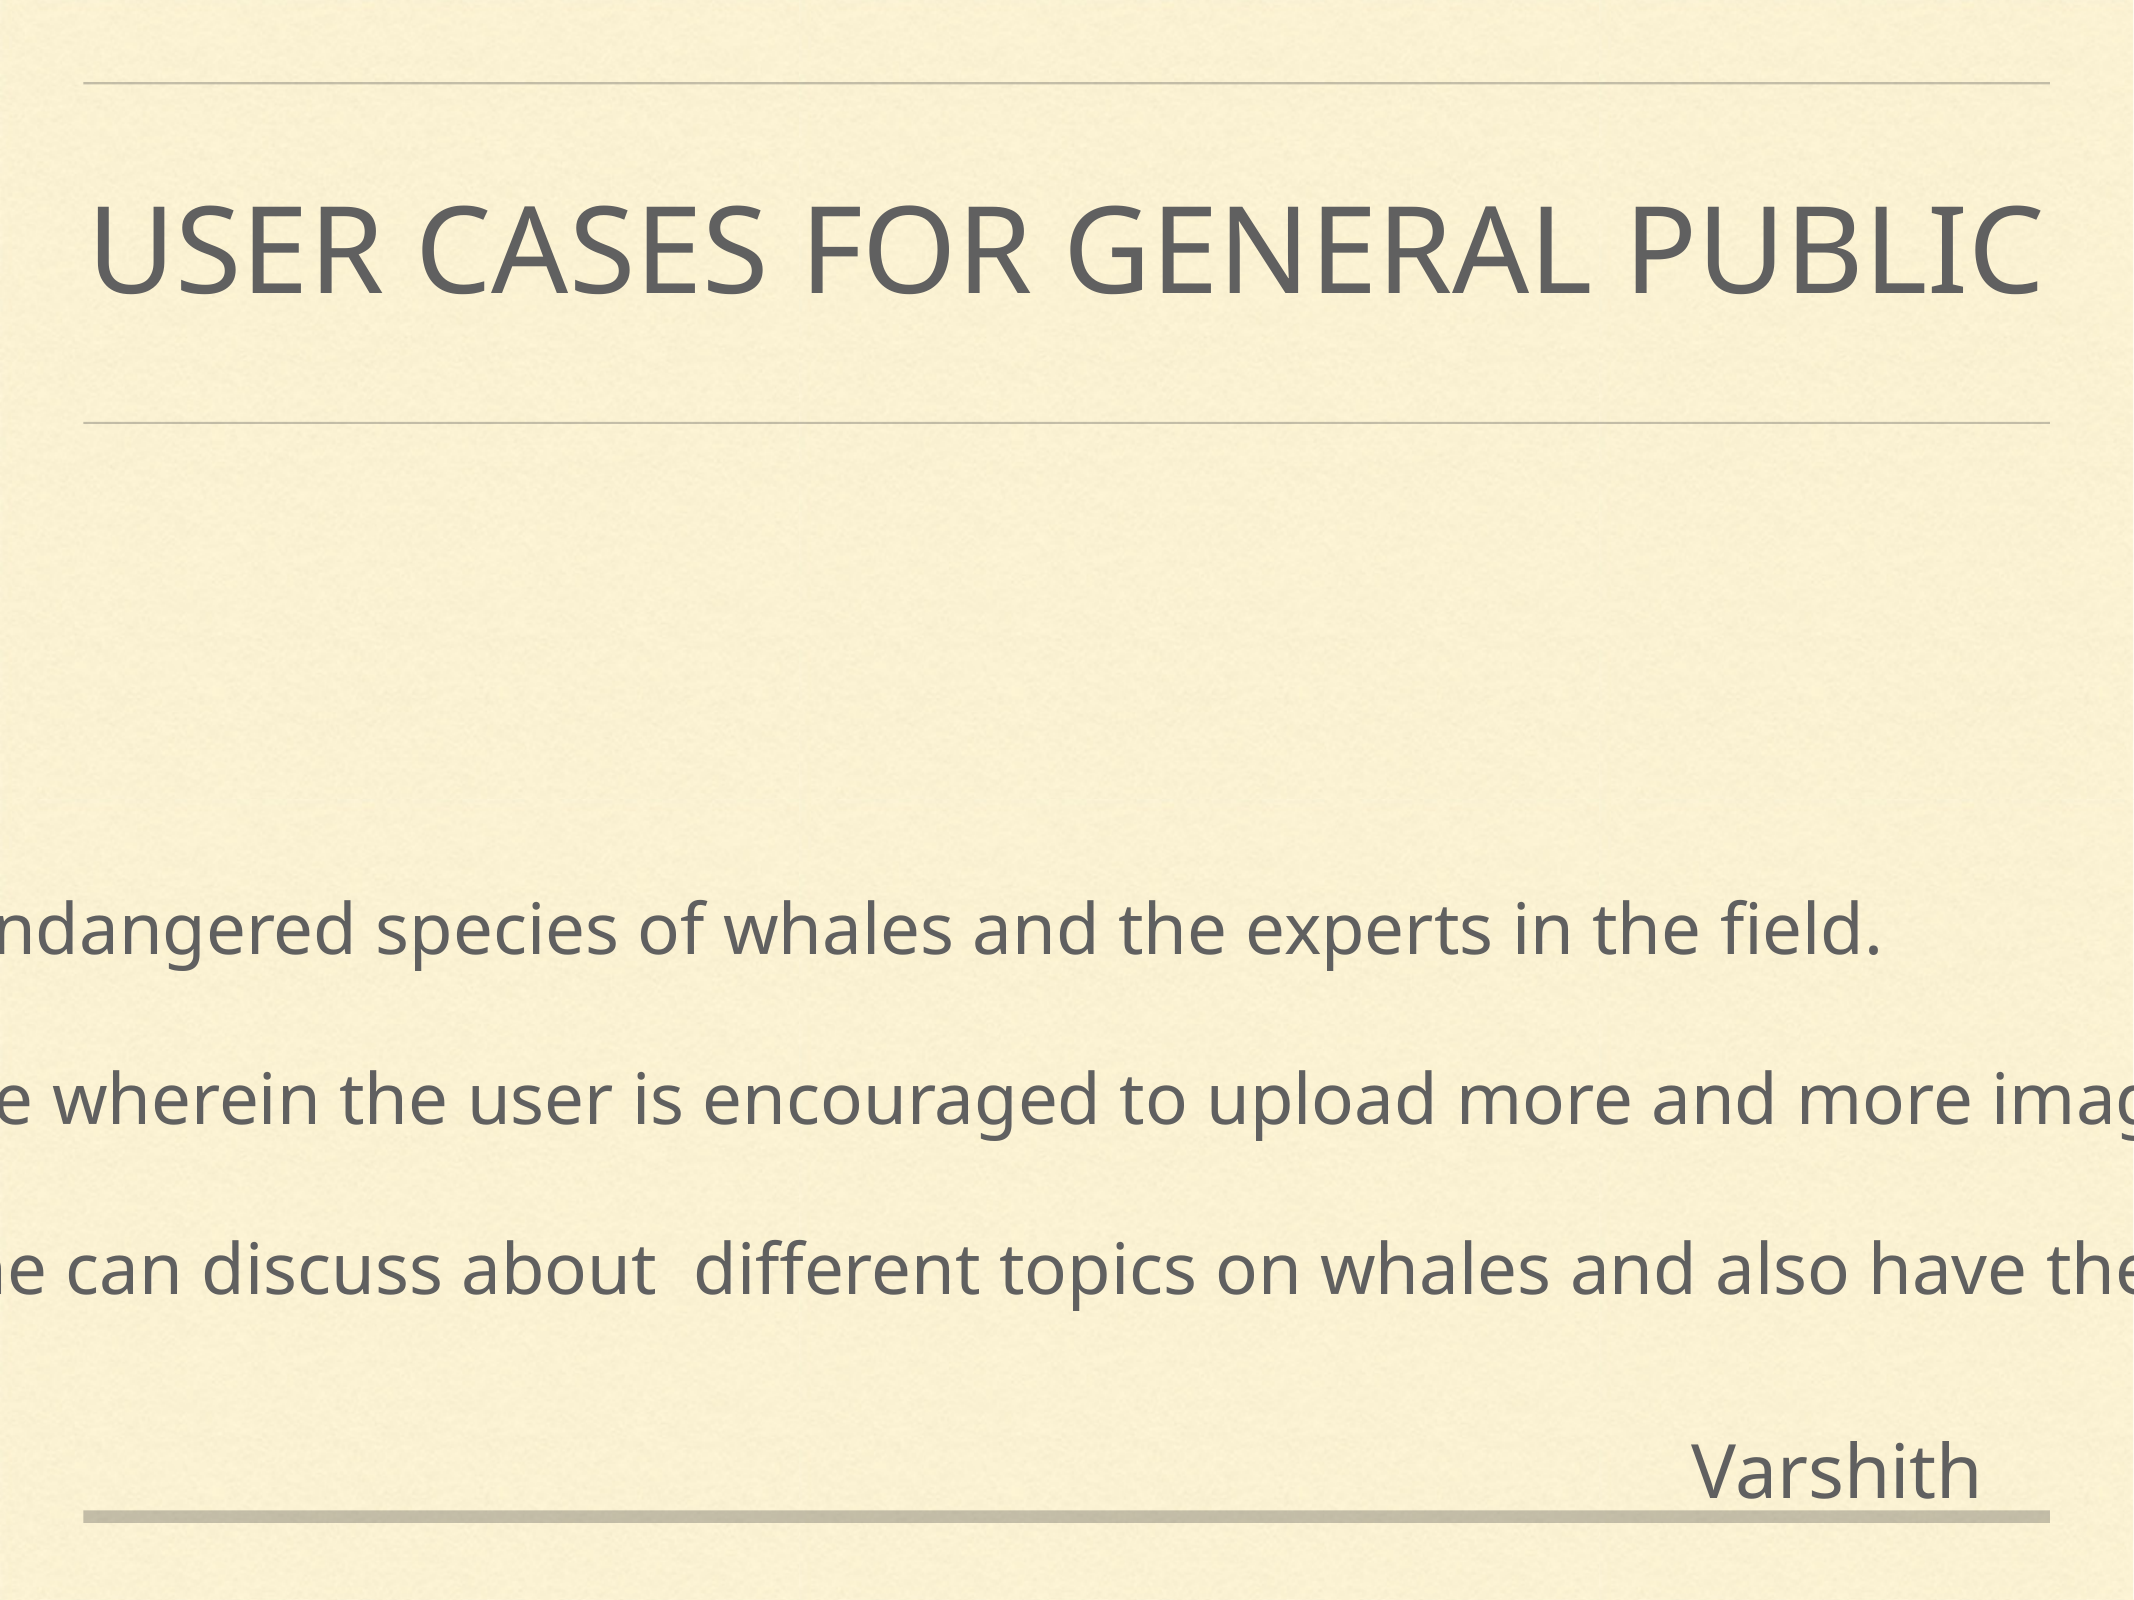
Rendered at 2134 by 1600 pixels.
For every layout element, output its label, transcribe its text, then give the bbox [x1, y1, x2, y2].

text_box Varshith [1683, 1415, 1992, 1523]
picture [0, 0, 2134, 620]
picture [0, 1317, 2134, 1600]
title USER CASES FOR GENERAL PUBLIC [82, 97, 2051, 411]
text_box The user is able to upload images of whales. The user can access general information on endangered species of whales and the experts in the field. The user has access to a social media interface wherein the user is encouraged to upload more and more images of whales which in turn helps the scientists and us. The user has access to a forum wherein he/she can discuss about different topics on whales and also have their queries answered by scientists and experts. [0, 620, 2134, 1317]
